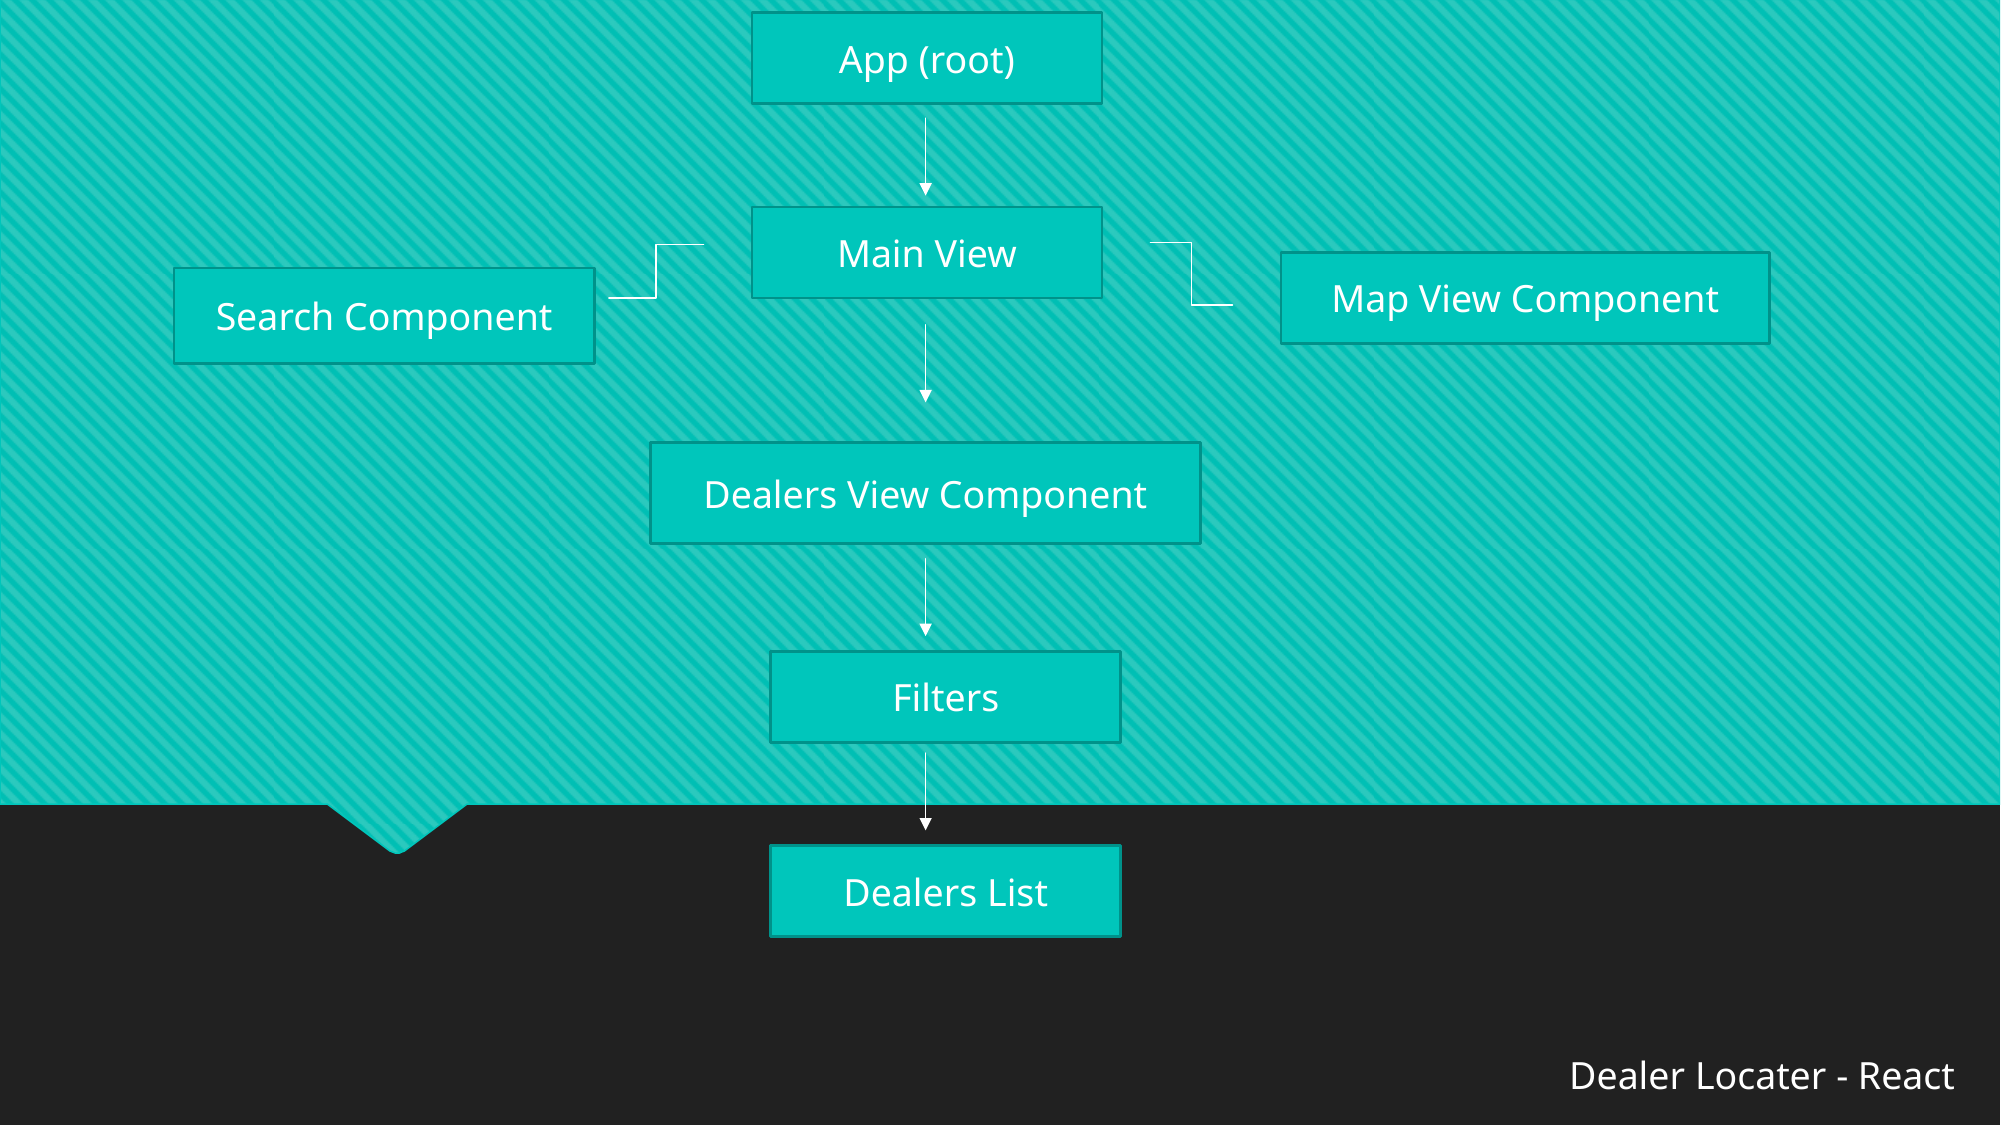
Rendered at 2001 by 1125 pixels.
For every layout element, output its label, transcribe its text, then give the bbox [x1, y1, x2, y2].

text_box Map View Component [1280, 251, 1771, 345]
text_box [1150, 242, 1233, 306]
text_box Dealer Locater - React [1554, 1044, 1971, 1105]
text_box Dealers List [769, 844, 1122, 938]
text_box Search Component [173, 267, 596, 365]
text_box Filters [769, 650, 1122, 744]
text_box App (root) [751, 11, 1103, 105]
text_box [608, 244, 704, 299]
text_box Main View [751, 206, 1103, 299]
text_box Dealers View Component [649, 441, 1202, 545]
